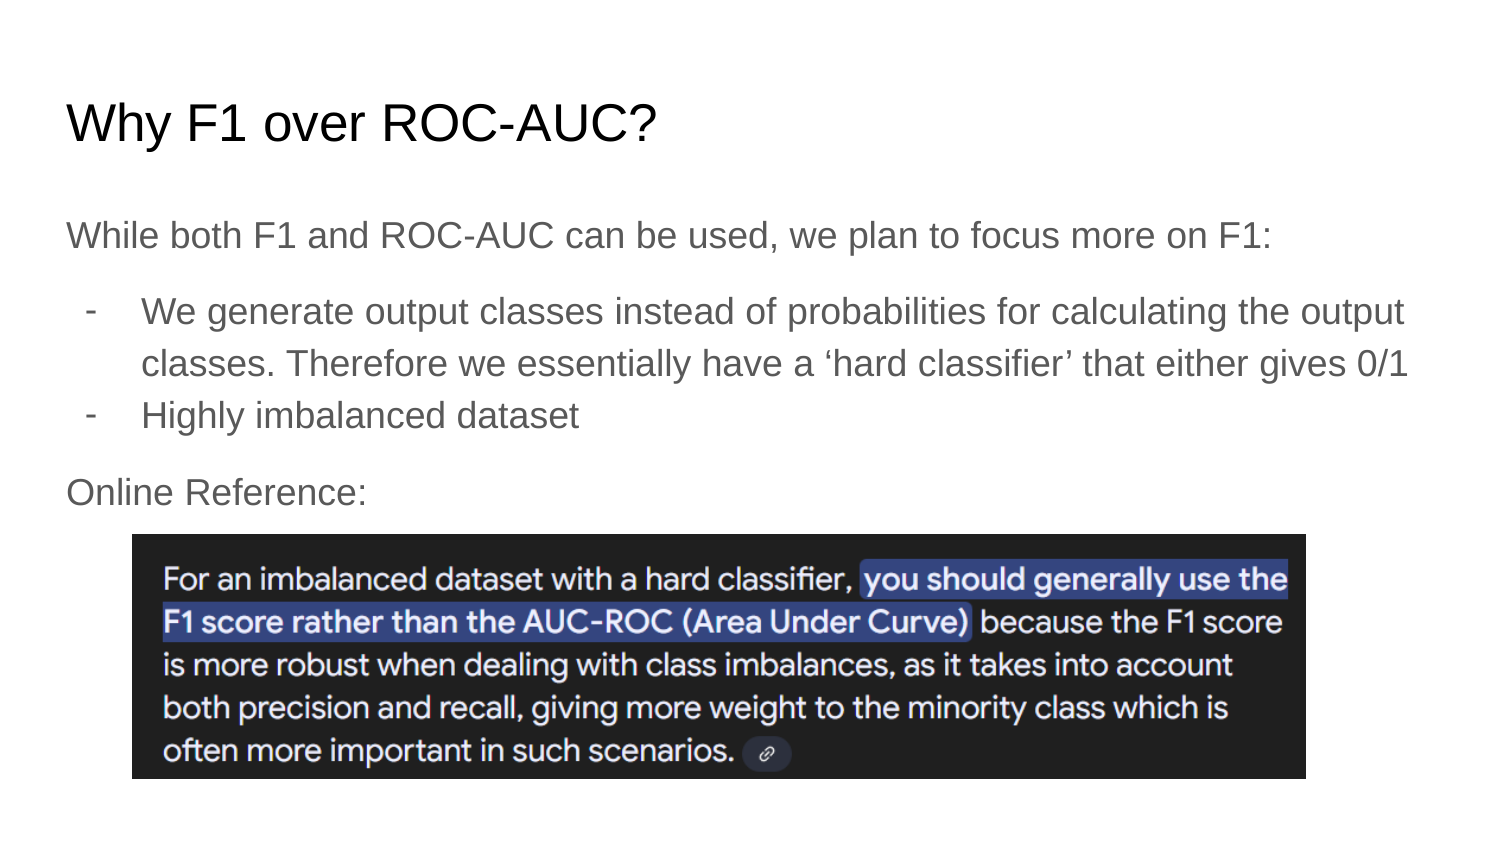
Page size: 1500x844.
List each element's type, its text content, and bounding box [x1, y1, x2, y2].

title Why F1 over ROC-AUC? [51, 72, 1449, 167]
list While both F1 and ROC-AUC can be used, we plan to focus more on F1: We generate output classes instead of probabilities for calculating the output classes. Therefore we essentially have a ‘hard classifier’ that either gives 0/1 Highly imbalanced dataset Online Reference: [51, 189, 1449, 750]
picture [132, 534, 1306, 779]
